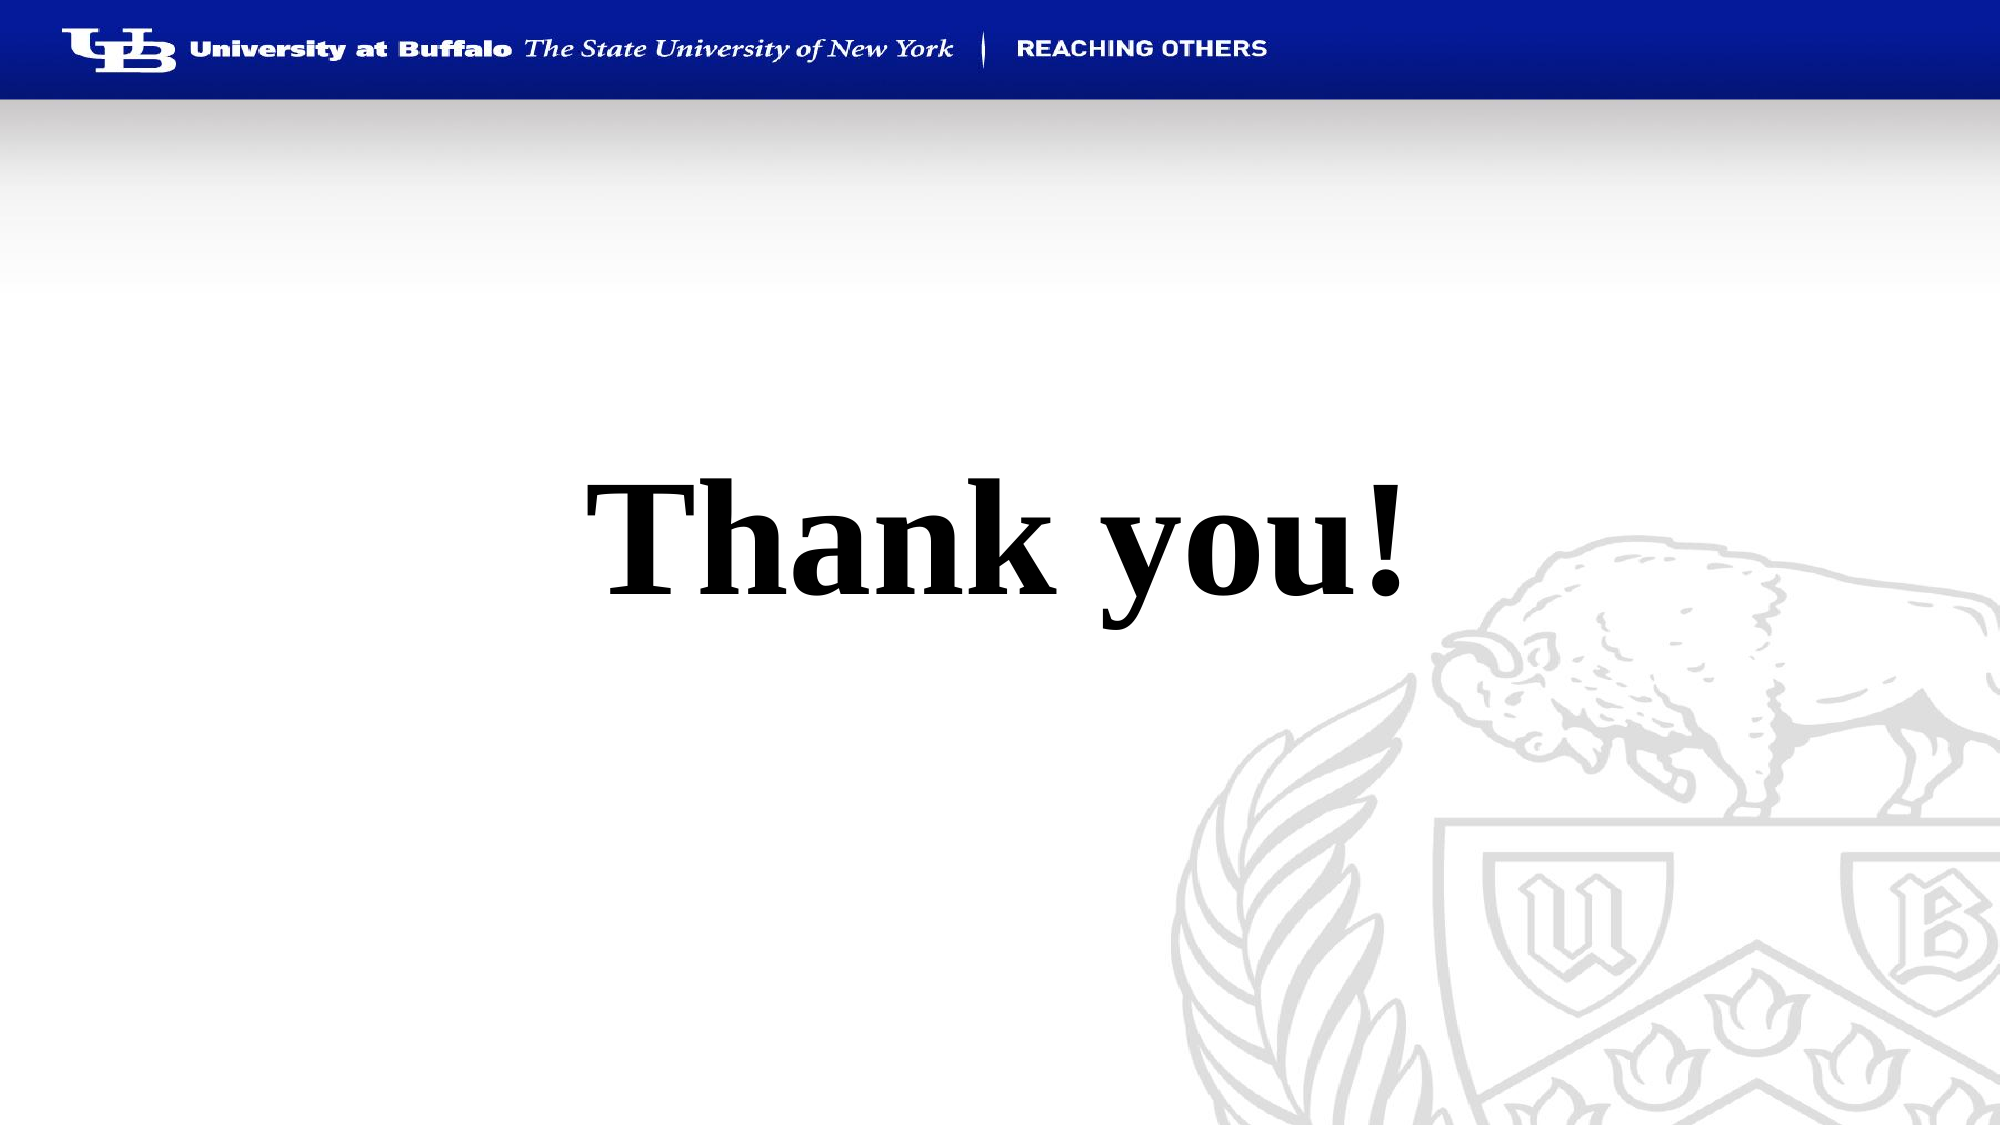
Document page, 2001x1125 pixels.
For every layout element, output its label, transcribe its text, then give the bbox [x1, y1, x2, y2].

list Thank you! [150, 412, 1850, 975]
picture [0, 0, 2000, 1125]
